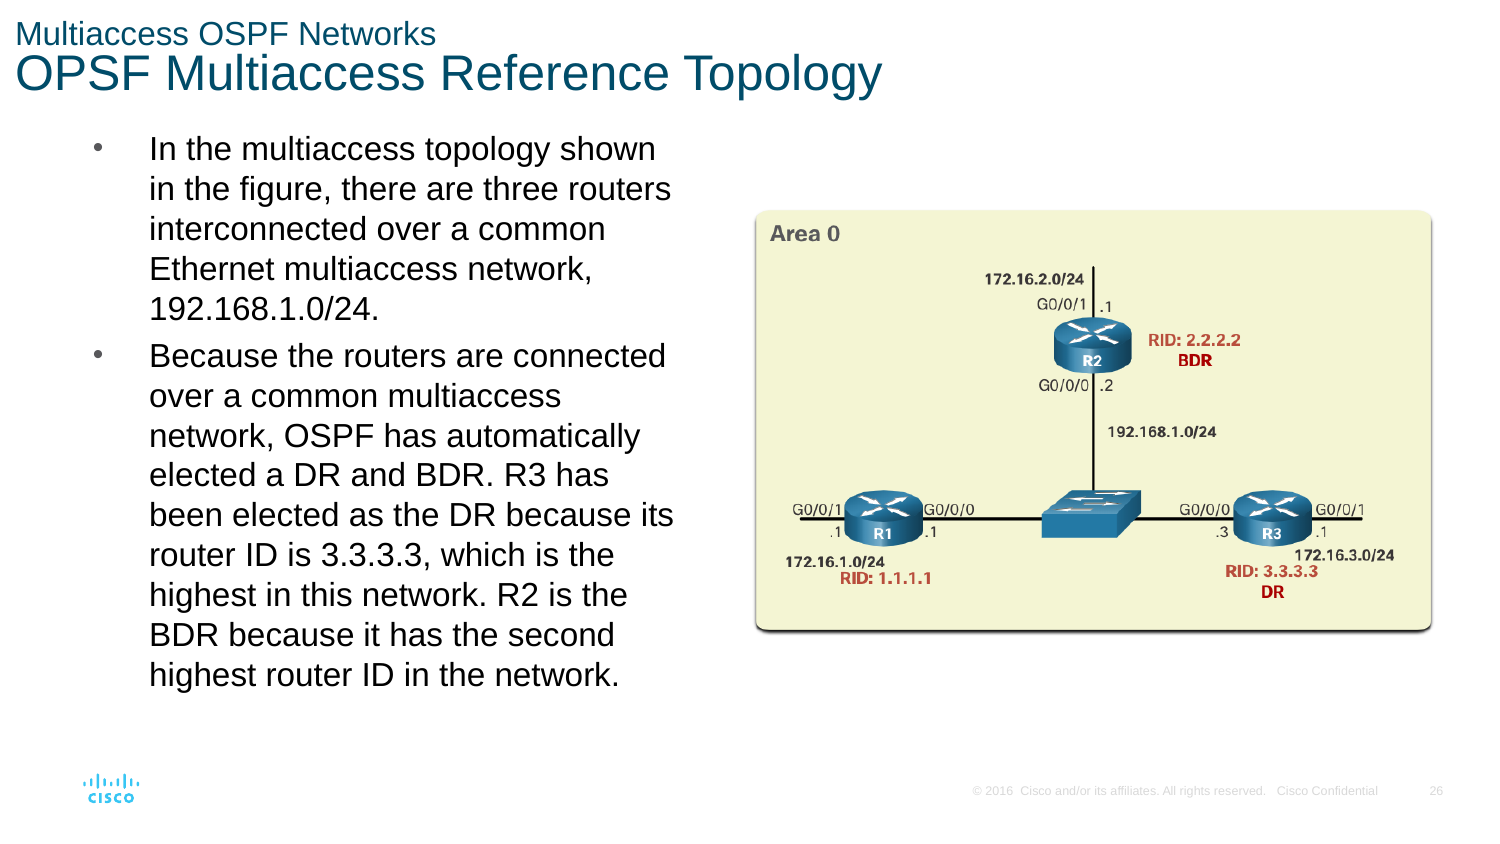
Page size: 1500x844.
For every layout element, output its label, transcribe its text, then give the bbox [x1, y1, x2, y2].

list In the multiaccess topology shown in the figure, there are three routers interconnected over a common Ethernet multiaccess network, 192.168.1.0/24. Because the routers are connected over a common multiaccess network, OSPF has automatically elected a DR and BDR. R3 has been elected as the DR because its router ID is 3.3.3.3, which is the highest in this network. R2 is the BDR because it has the second highest router ID in the network. [77, 120, 699, 726]
title Multiaccess OSPF Networks OPSF Multiaccess Reference Topology [0, 0, 1369, 121]
picture [749, 209, 1438, 636]
